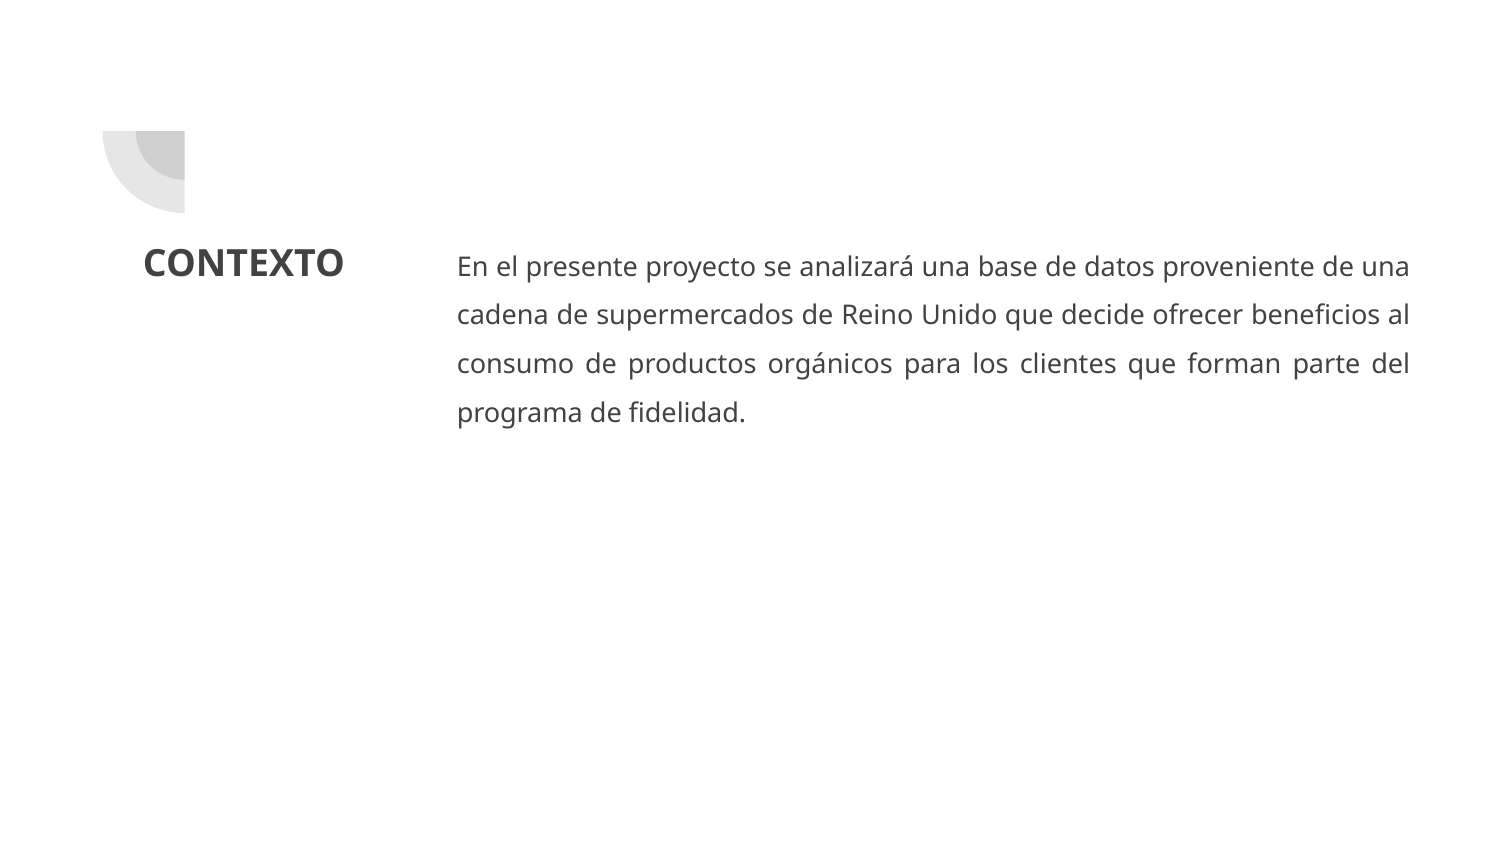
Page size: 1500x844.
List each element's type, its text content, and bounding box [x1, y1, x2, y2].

list En el presente proyecto se analizará una base de datos proveniente de una cadena de supermercados de Reino Unido que decide ofrecer beneficios al consumo de productos orgánicos para los clientes que forman parte del programa de fidelidad. [441, 160, 1425, 704]
title CONTEXTO [127, 223, 438, 422]
